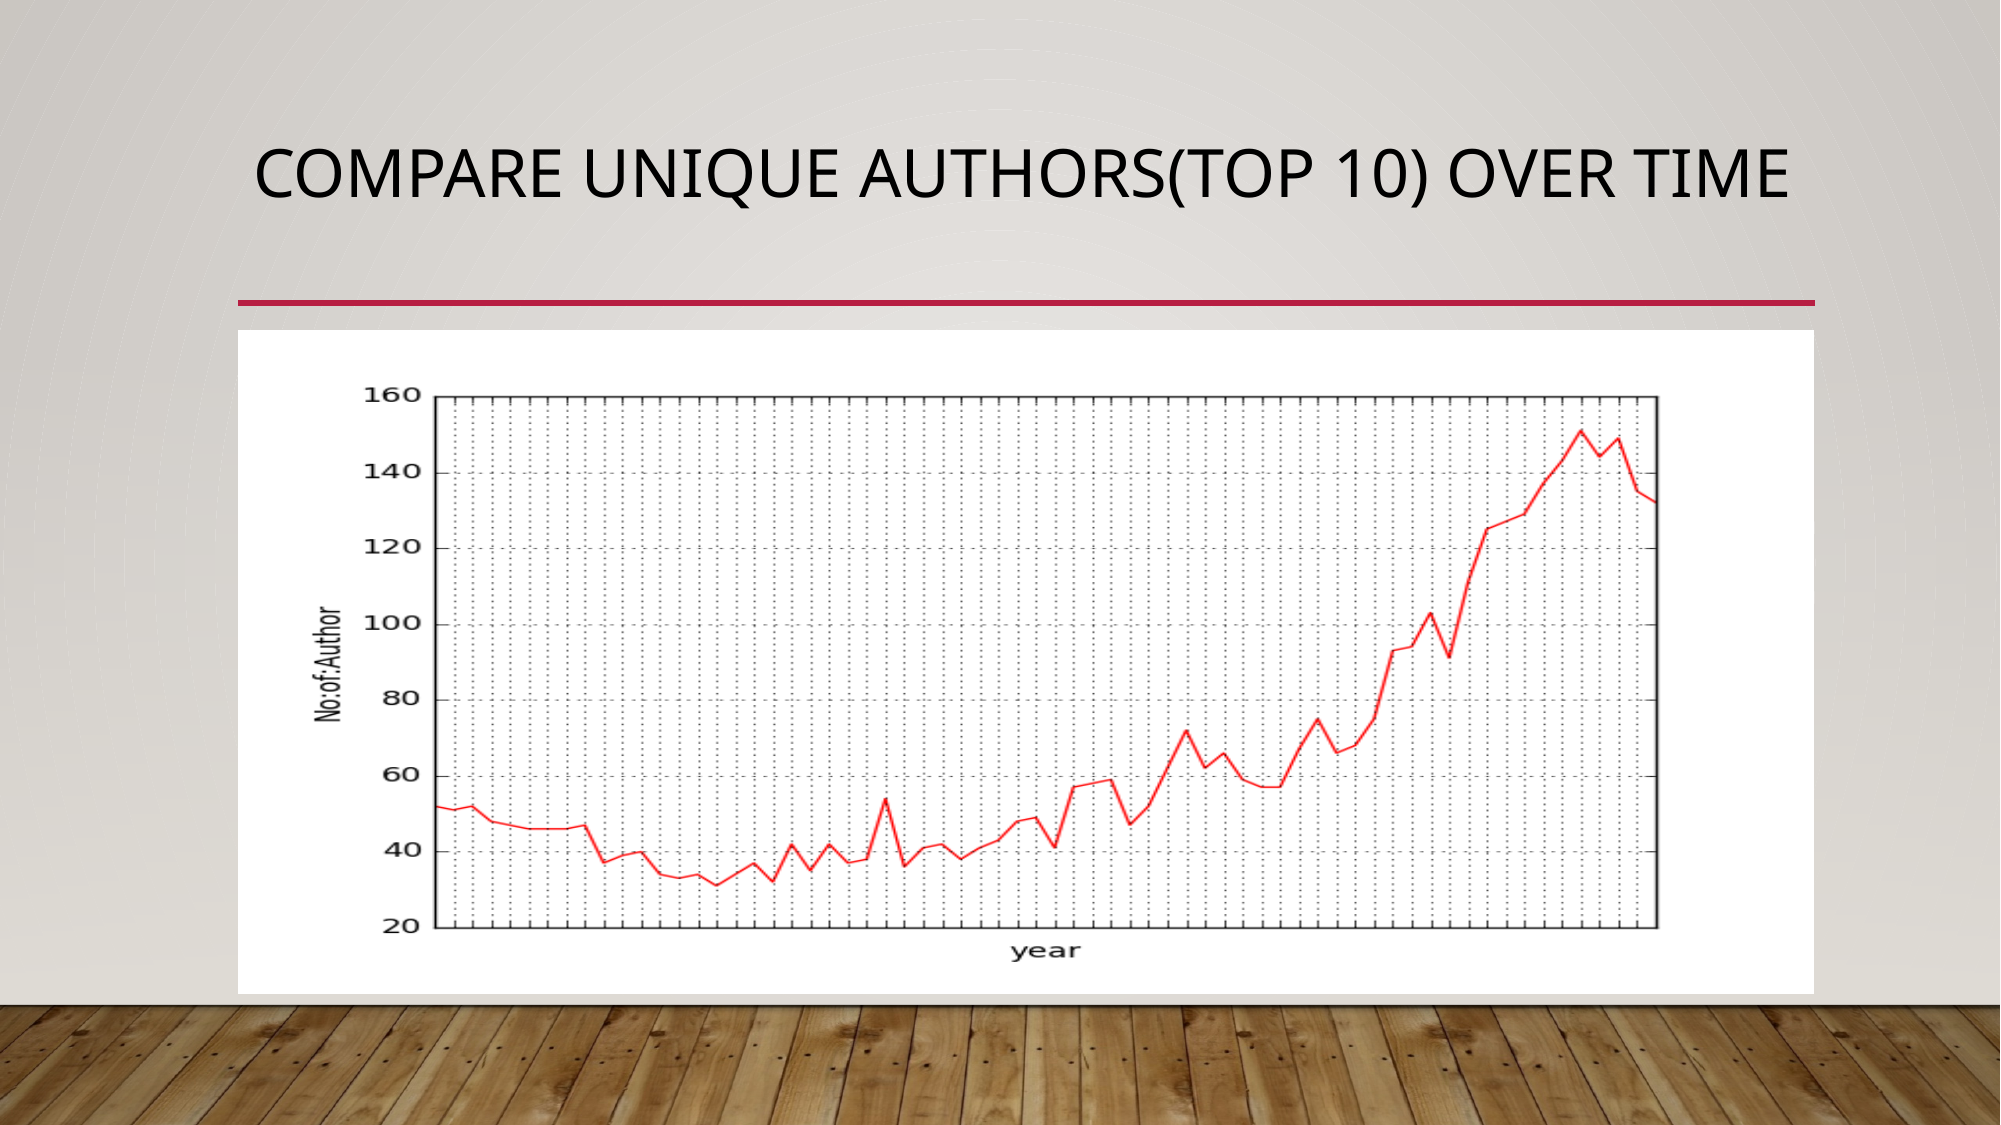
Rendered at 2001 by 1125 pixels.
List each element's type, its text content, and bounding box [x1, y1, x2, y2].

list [237, 330, 1814, 994]
title Compare unique Authors(Top 10) over time [238, 131, 1814, 305]
picture [0, 1005, 2000, 1125]
